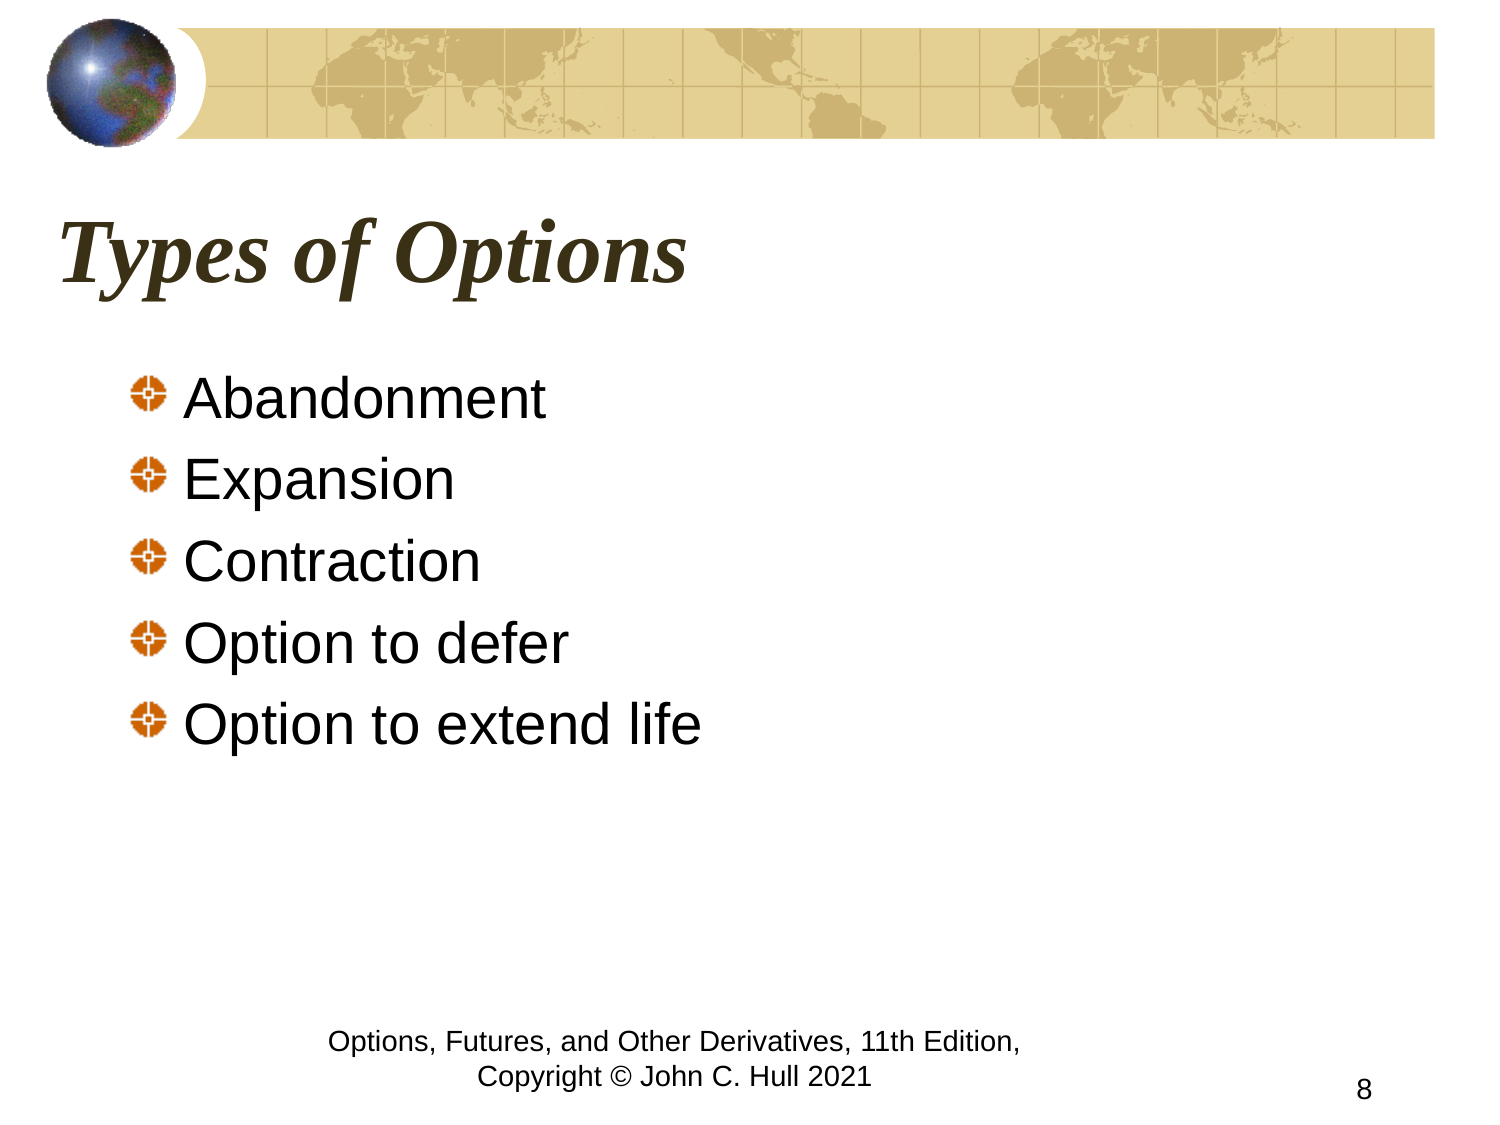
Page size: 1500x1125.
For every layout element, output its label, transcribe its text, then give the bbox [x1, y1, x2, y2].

picture [127, 455, 169, 497]
title Types of Options [40, 152, 1316, 341]
picture [127, 700, 169, 742]
list Abandonment Expansion Contraction Option to defer Option to extend life [112, 352, 1388, 1028]
picture [127, 537, 169, 579]
footer Options, Futures, and Other Derivatives, 11th Edition, Copyright © John C. Hull 2021 [262, 1024, 1088, 1101]
picture [42, 14, 190, 151]
picture [127, 374, 169, 416]
picture [127, 619, 169, 661]
slide_number 8 [1074, 1037, 1388, 1113]
